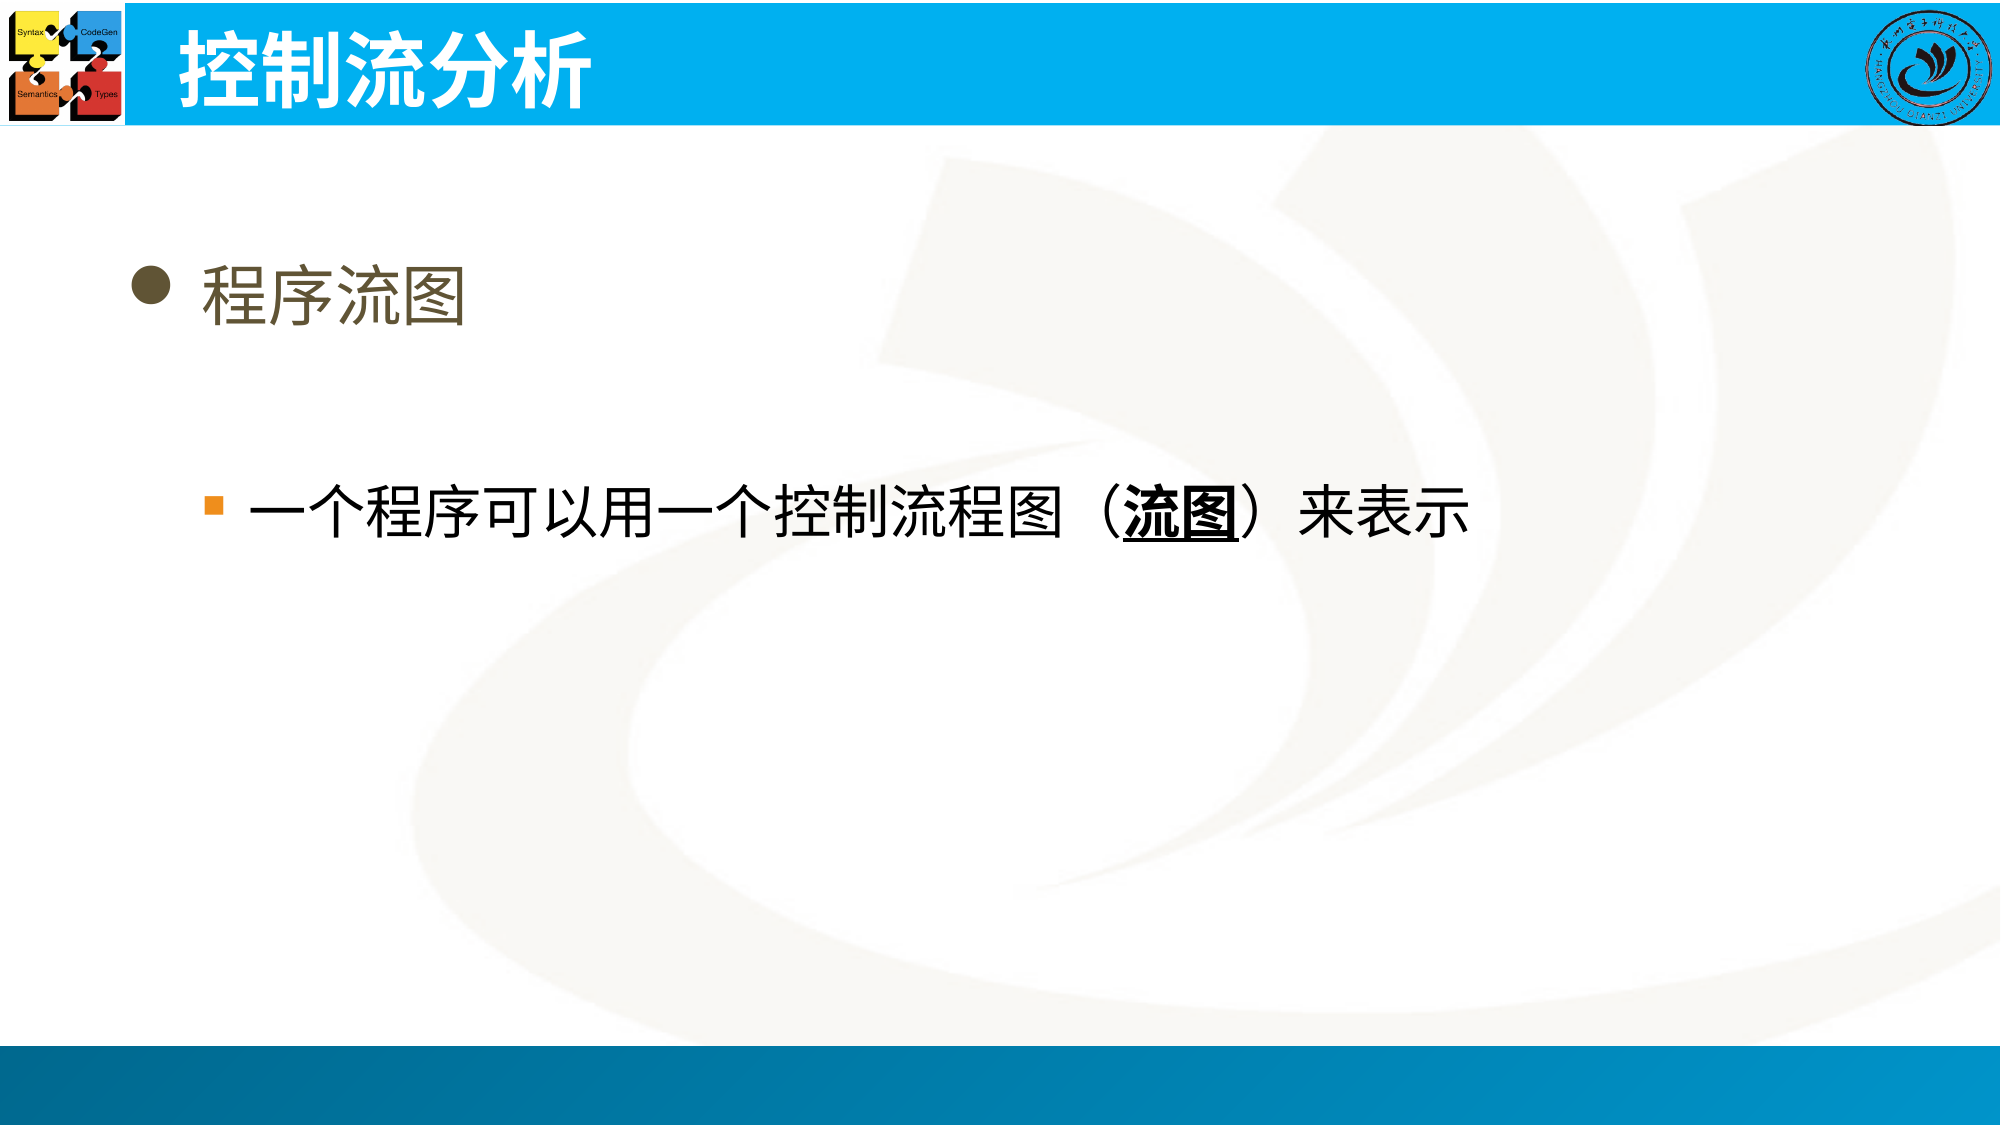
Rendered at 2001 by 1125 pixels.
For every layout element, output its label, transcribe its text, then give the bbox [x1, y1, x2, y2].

slide_number [786, 1042, 1221, 1118]
text_box 一个程序可以用一个控制流程图（流图）来表示 [112, 446, 1699, 696]
title 控制流分析 [162, 6, 1934, 126]
text_box 程序流图 [111, 246, 1412, 365]
